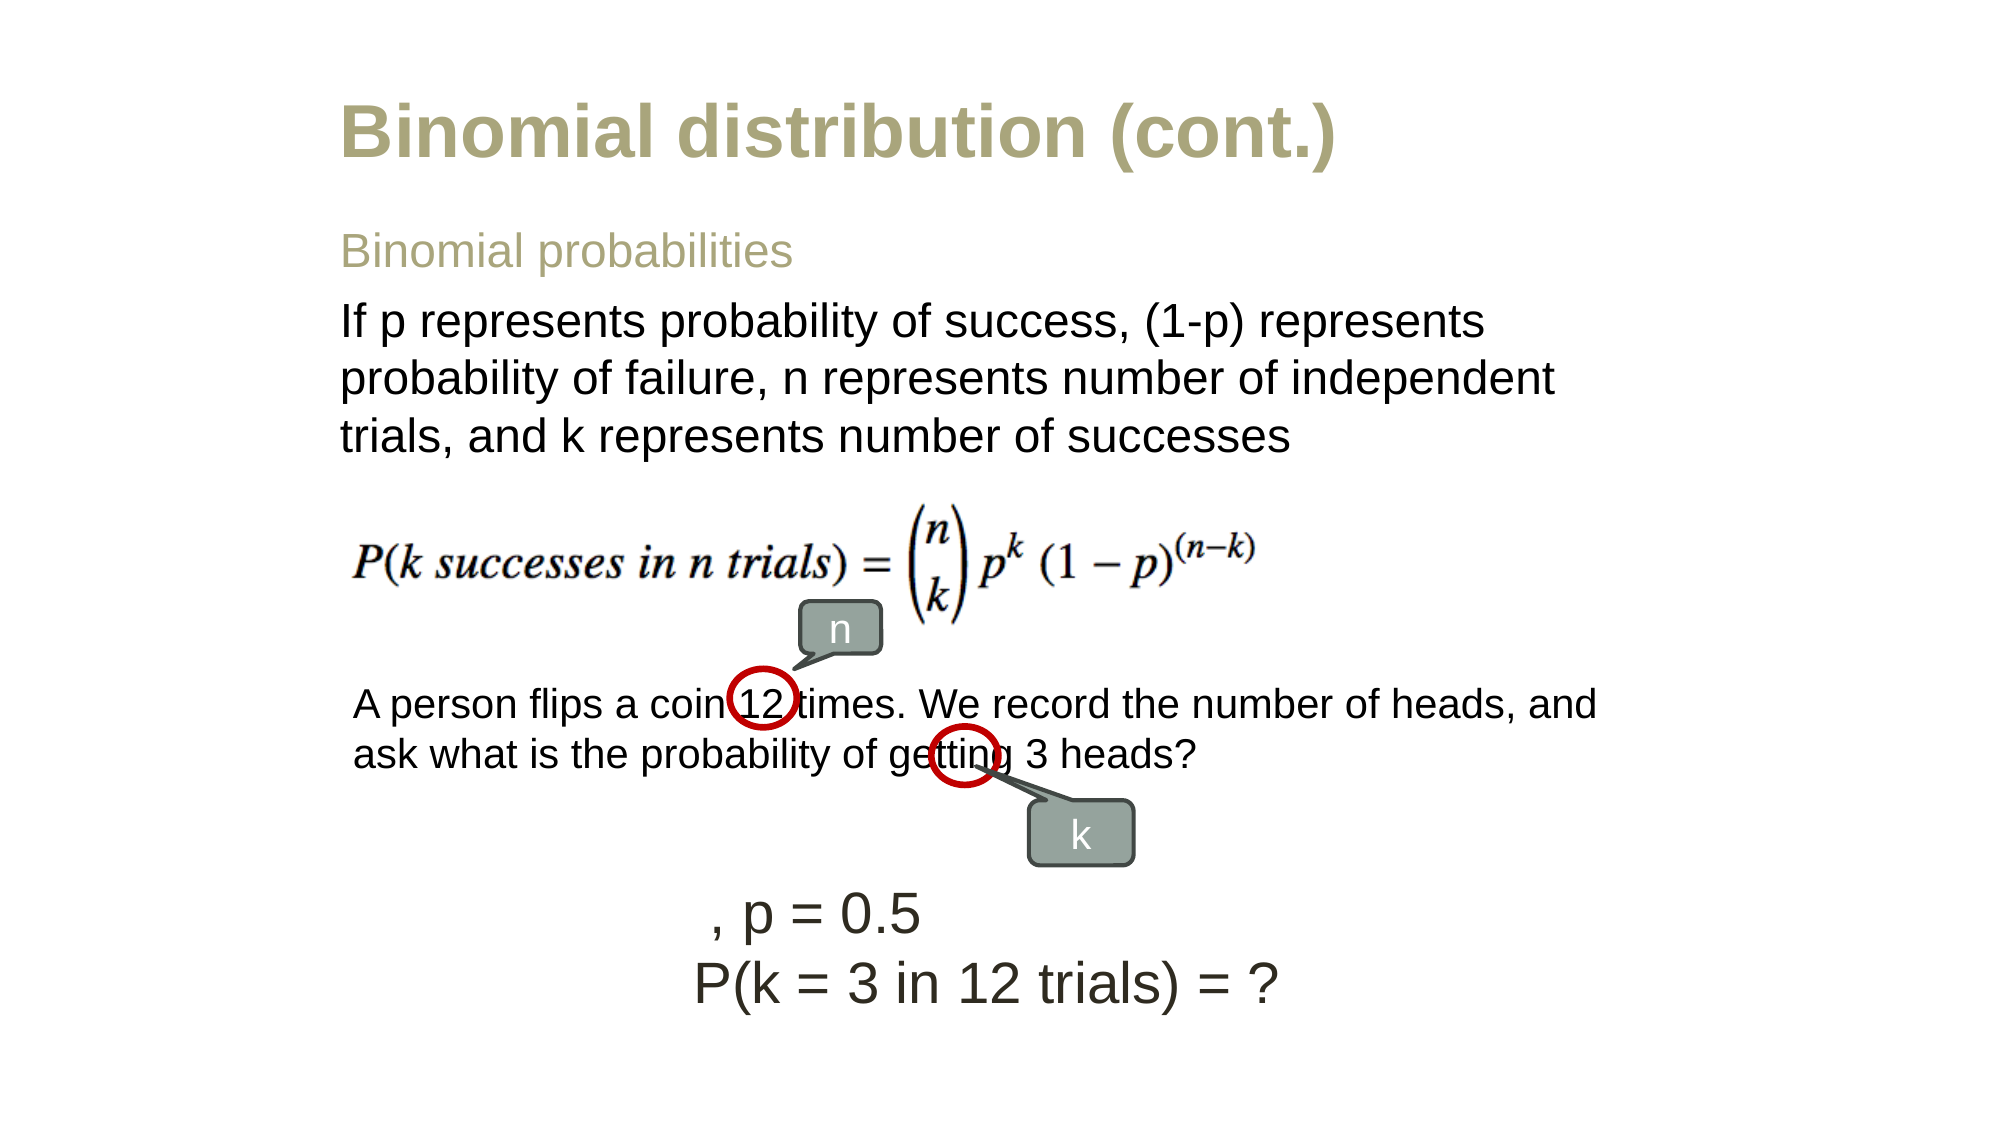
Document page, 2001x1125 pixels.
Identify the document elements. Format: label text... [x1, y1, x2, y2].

list Binomial probabilities If p represents probability of success, (1-p) represents probability of failure, n represents number of independent trials, and k represents number of successes [325, 204, 1675, 614]
text_box [925, 720, 1004, 791]
title Binomial distribution (cont.) [324, 0, 1675, 188]
text_box [724, 663, 803, 733]
picture [324, 473, 1277, 652]
text_box n [792, 660, 824, 672]
text_box k [973, 764, 1136, 868]
text_box A person flips a coin 12 times. We record the number of heads, and ask what is the probability of getting 3 heads? [338, 669, 1689, 785]
